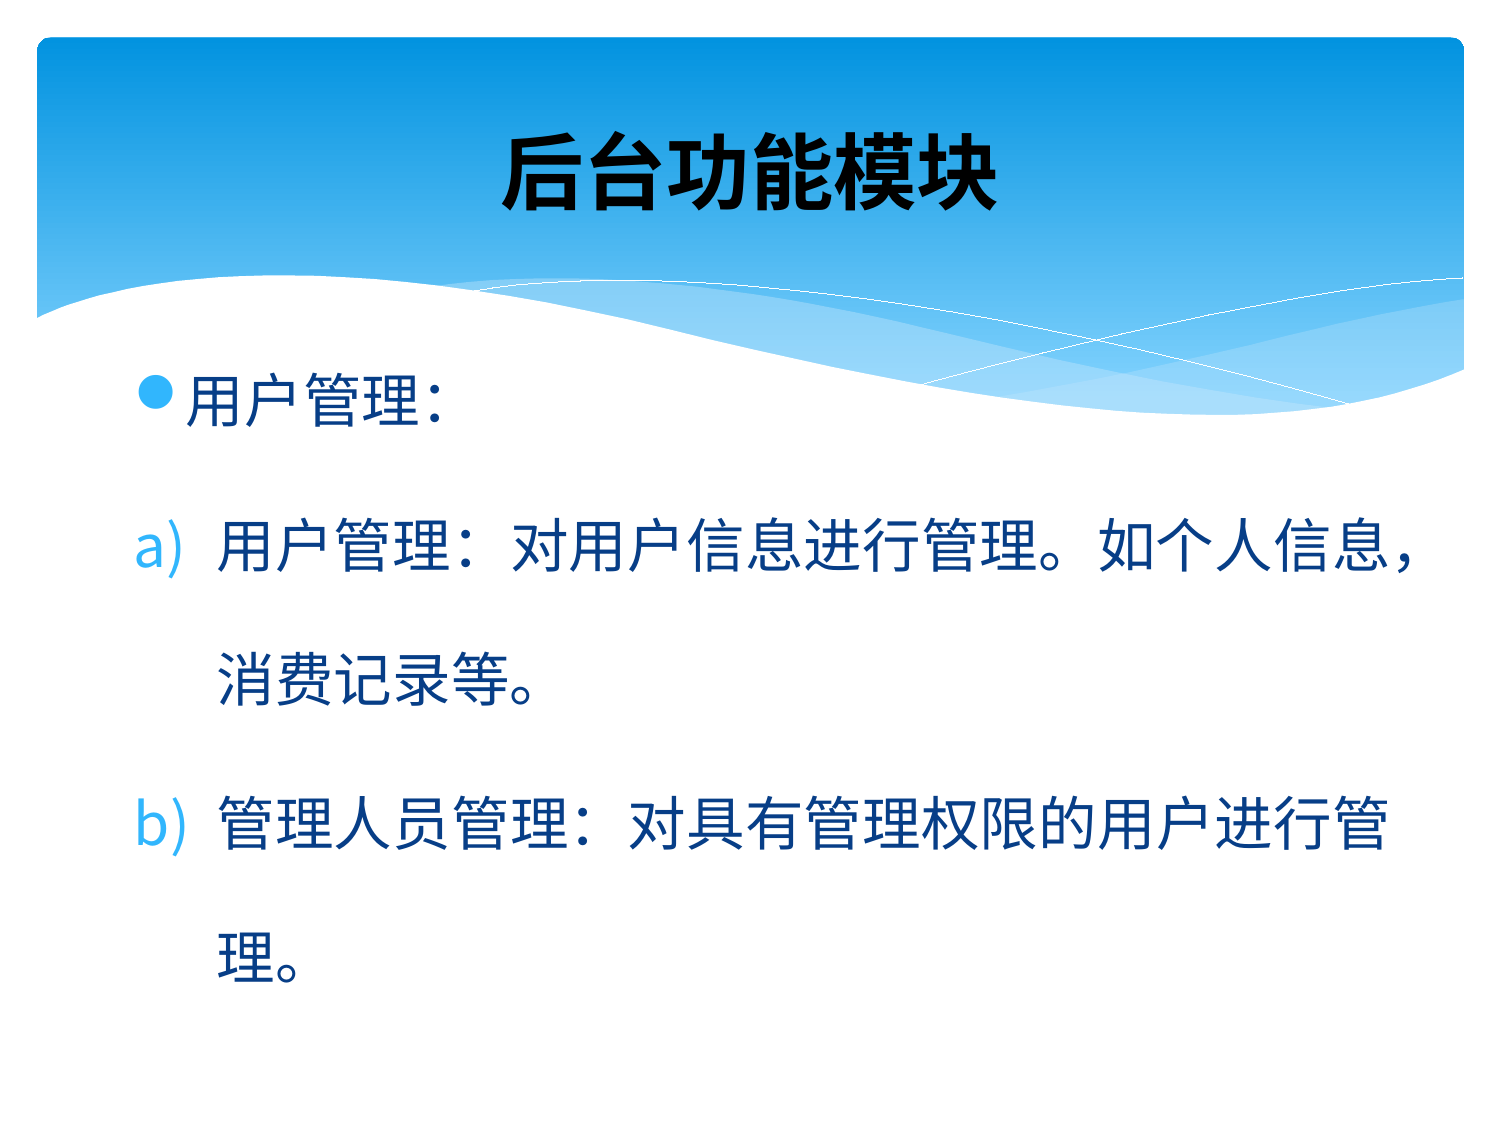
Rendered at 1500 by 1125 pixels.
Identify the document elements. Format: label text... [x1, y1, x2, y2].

text_box 后台功能模块 [318, 112, 1182, 228]
list 用户管理： 用户管理：对用户信息进行管理。如个人信息，消费记录等。 管理人员管理：对具有管理权限的用户进行管理。 [75, 275, 1425, 1006]
